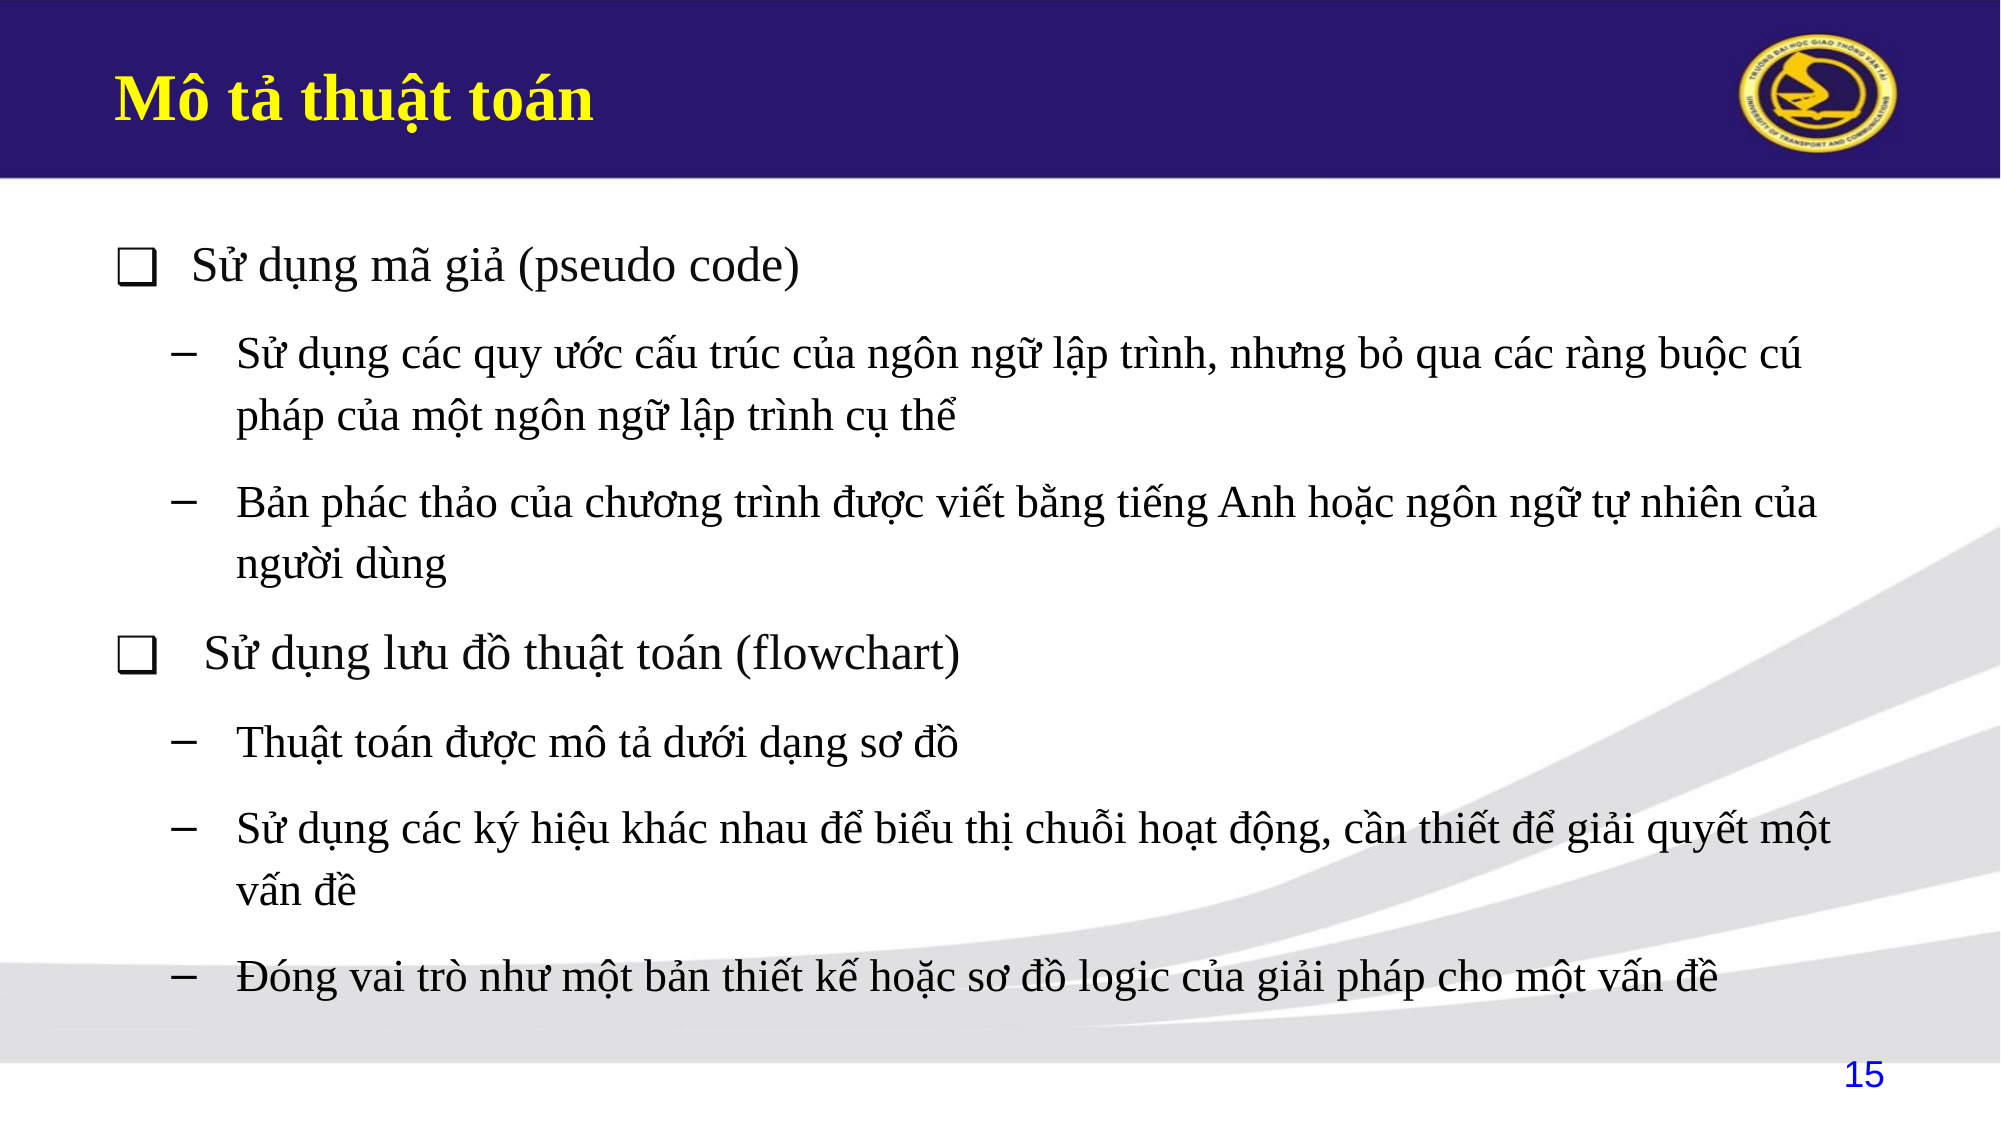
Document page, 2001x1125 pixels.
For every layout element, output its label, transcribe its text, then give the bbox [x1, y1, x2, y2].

title Mô tả thuật toán [99, 12, 1734, 175]
picture [0, 0, 2001, 1125]
slide_number 15 [1433, 1042, 1900, 1103]
list Sử dụng mã giả (pseudo code) Sử dụng các quy ước cấu trúc của ngôn ngữ lập trình, nhưng bỏ qua các ràng buộc cú pháp của một ngôn ngữ lập trình cụ thể Bản phác thảo của chương trình được viết bằng tiếng Anh hoặc ngôn ngữ tự nhiên của người dùng Sử dụng lưu đồ thuật toán (flowchart) Thuật toán được mô tả dưới dạng sơ đồ Sử dụng các ký hiệu khác nhau để biểu thị chuỗi hoạt động, cần thiết để giải quyết một vấn đề Đóng vai trò như một bản thiết kế hoặc sơ đồ logic của giải pháp cho một vấn đề [99, 217, 1900, 985]
